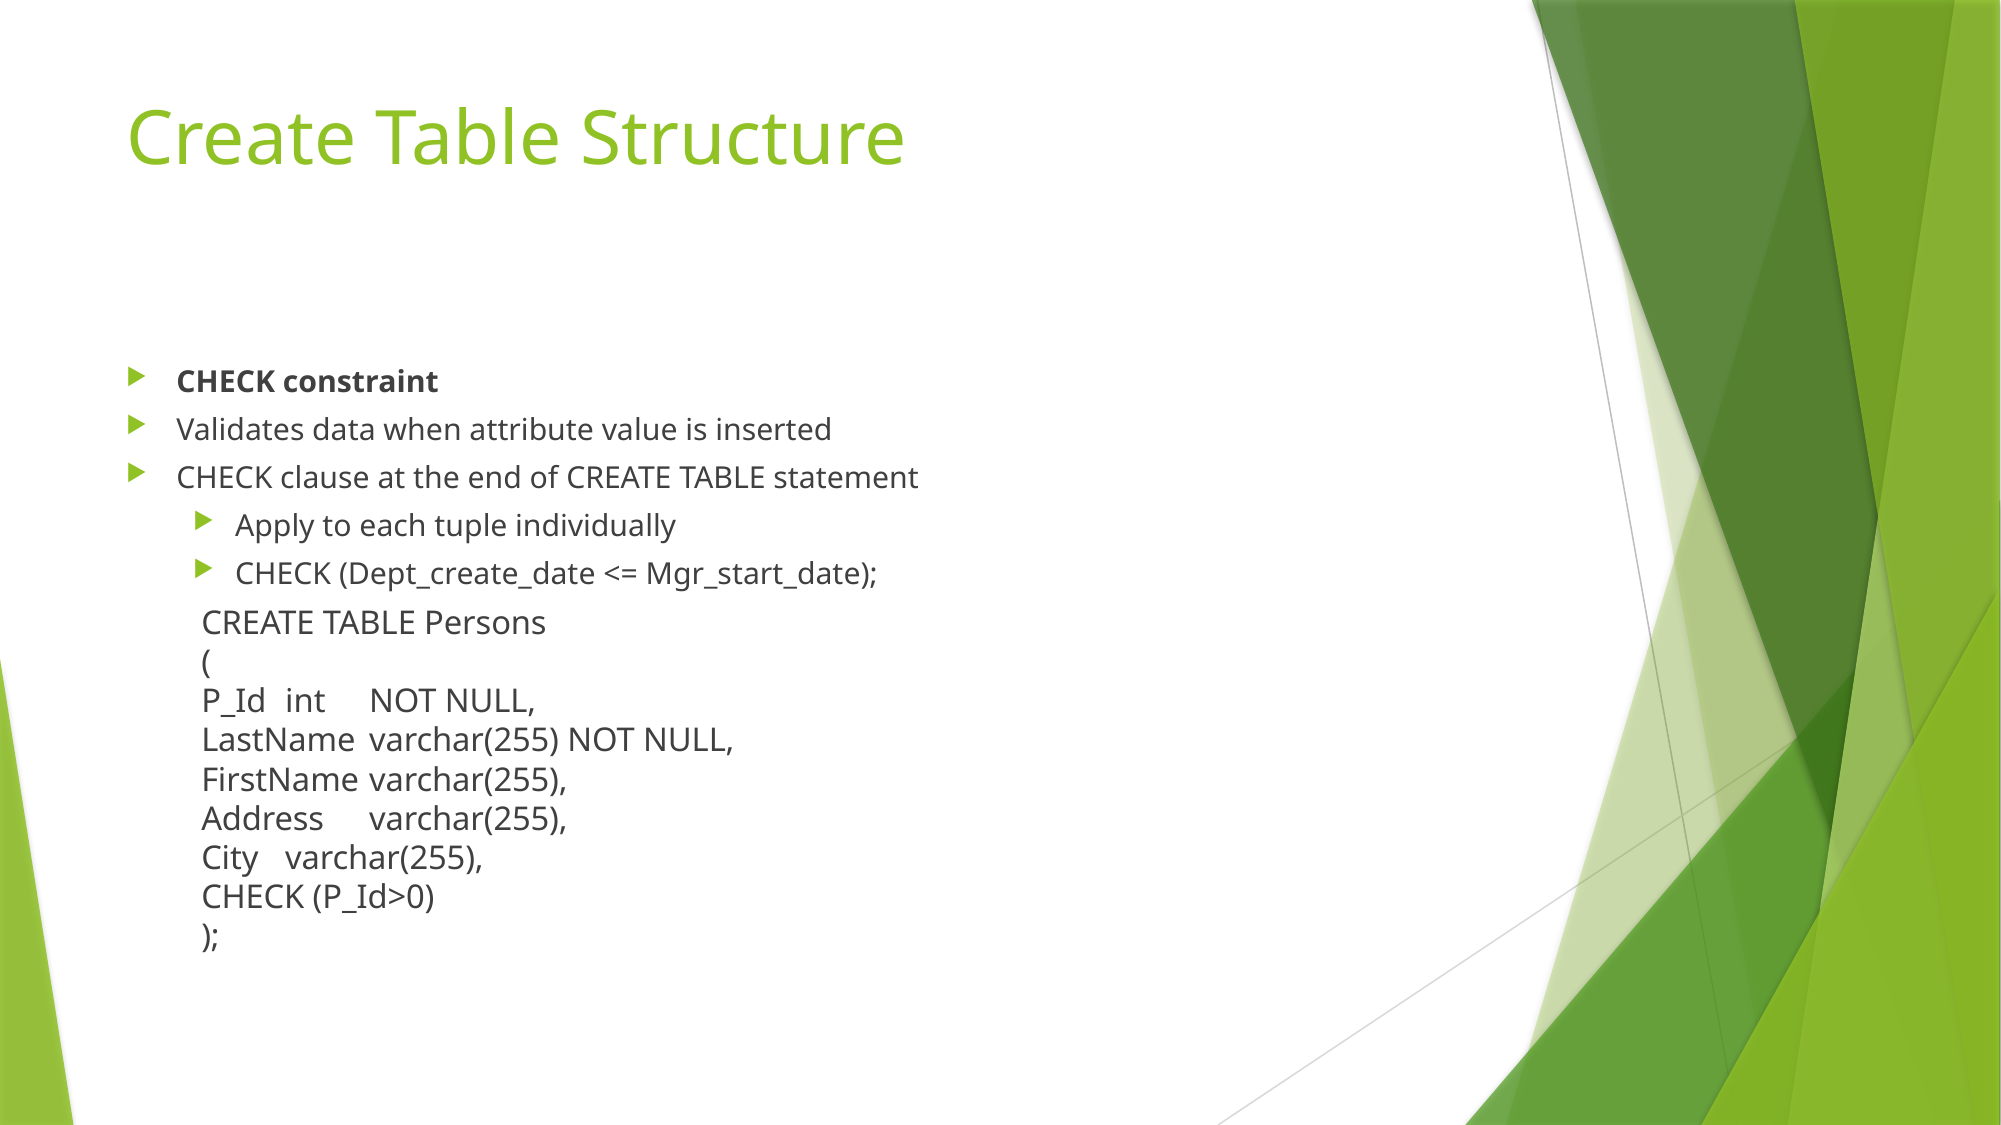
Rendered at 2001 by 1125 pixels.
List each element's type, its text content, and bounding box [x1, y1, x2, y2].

list CHECK constraint Validates data when attribute value is inserted CHECK clause at the end of CREATE TABLE statement Apply to each tuple individually CHECK (Dept_create_date <= Mgr_start_date); CREATE TABLE Persons ( P_Id int NOT NULL, LastName varchar(255) NOT NULL, FirstName varchar(255), Address varchar(255), City varchar(255), CHECK (P_Id>0) ); [111, 354, 1522, 969]
title Create Table Structure [111, 82, 1522, 299]
